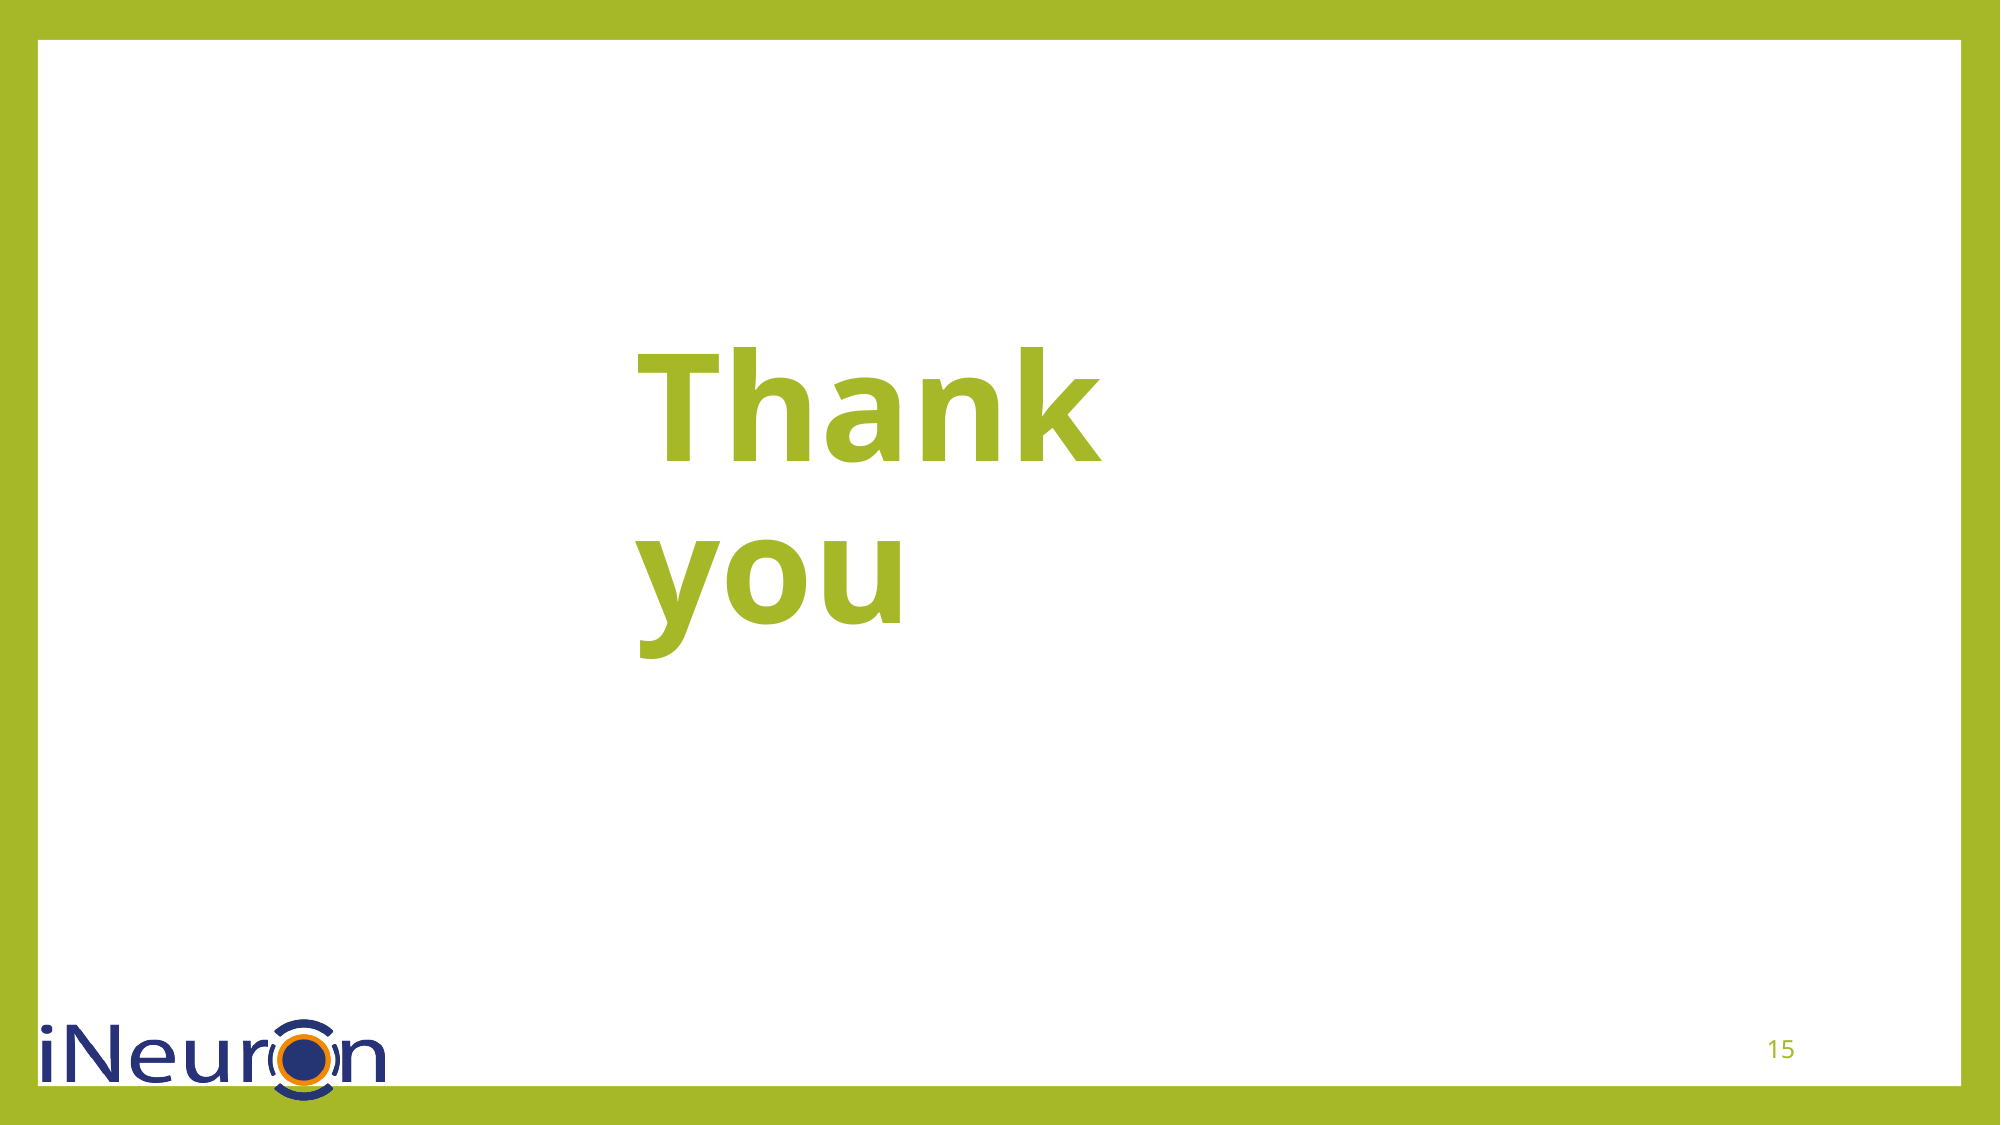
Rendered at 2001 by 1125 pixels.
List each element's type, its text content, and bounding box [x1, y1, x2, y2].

slide_number 15 [1530, 1020, 1811, 1081]
title Thank you [620, 379, 1380, 610]
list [34, 1009, 393, 1105]
